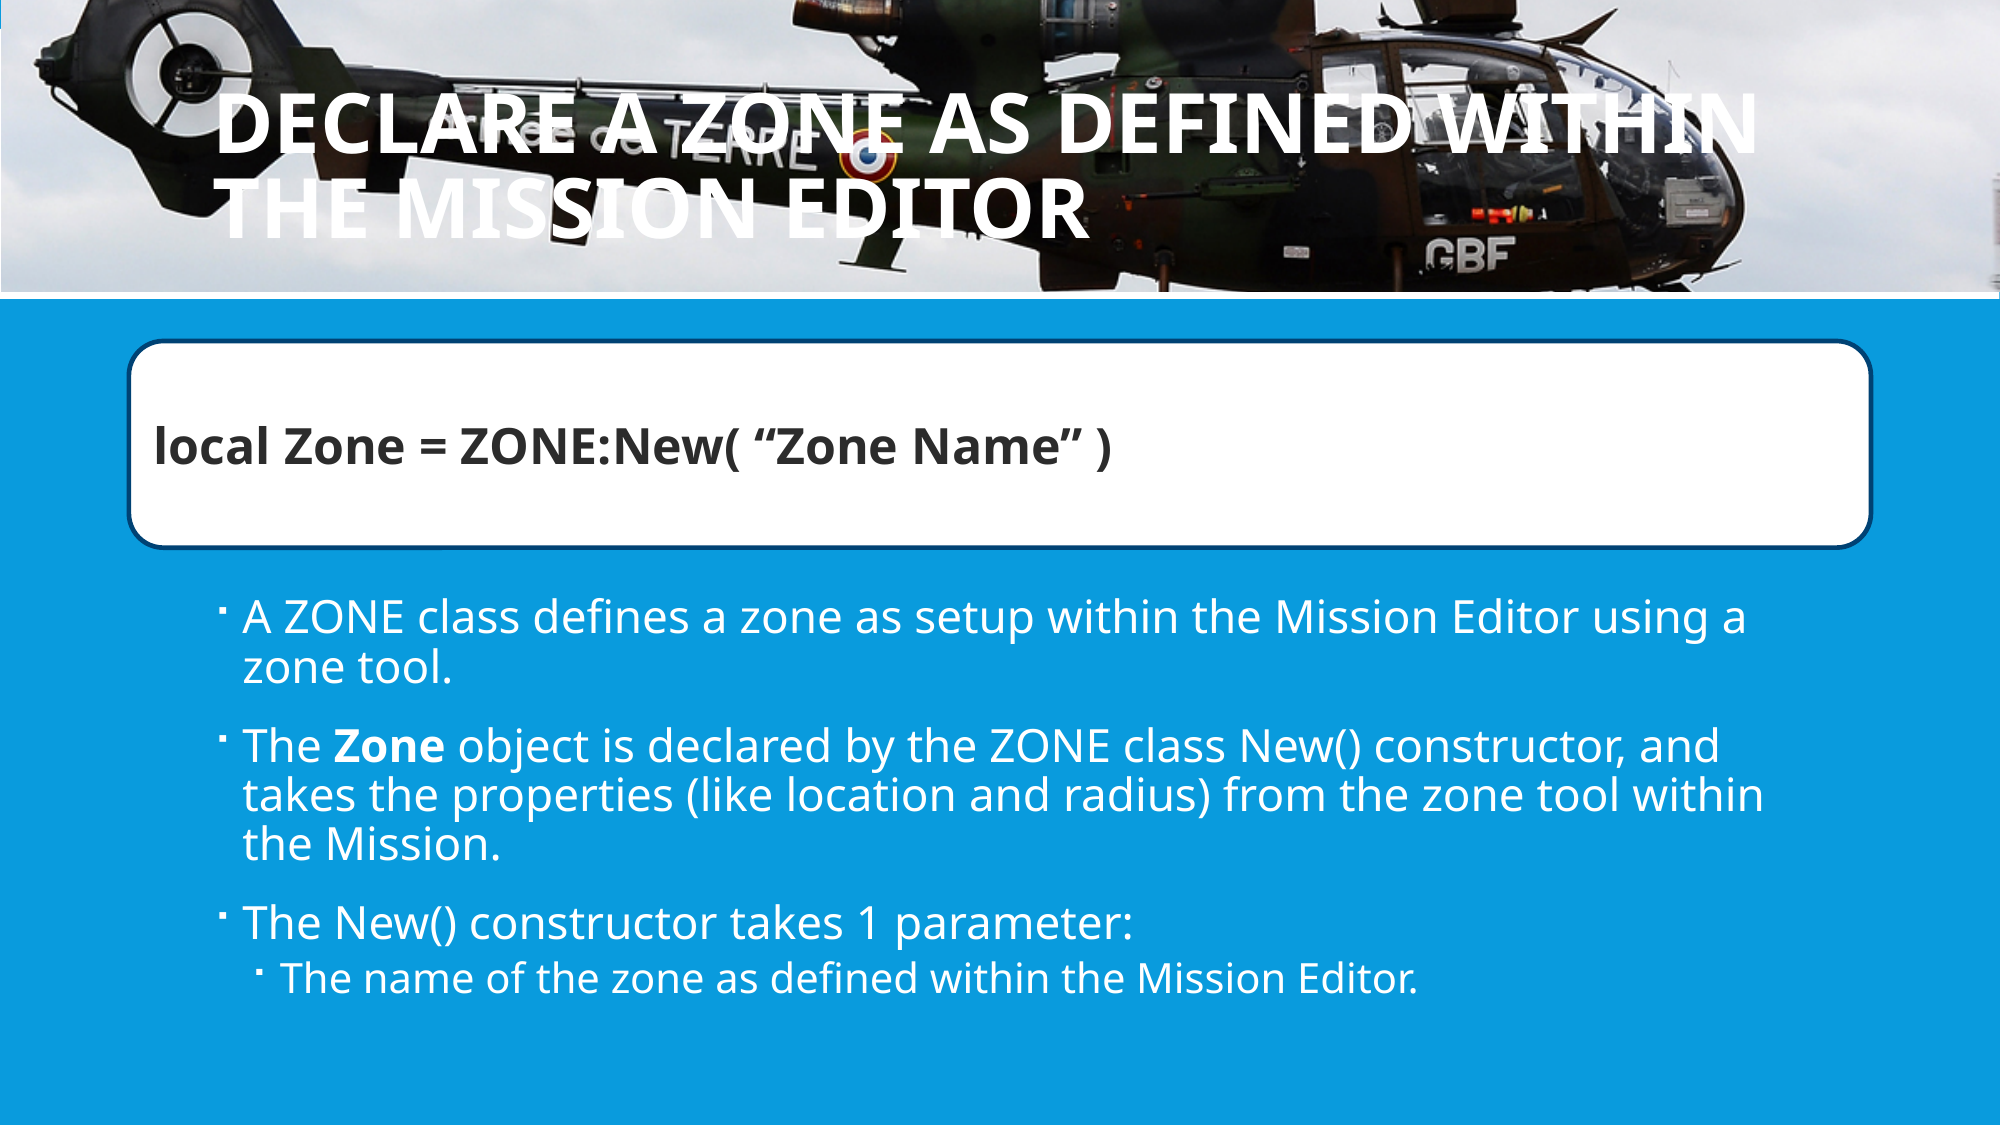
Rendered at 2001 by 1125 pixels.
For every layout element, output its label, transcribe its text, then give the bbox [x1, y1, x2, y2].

picture [1, 0, 2000, 292]
title DECLARE a ZONE as defined within the mission editor [197, 46, 1803, 295]
list A ZONE class defines a zone as setup within the Mission Editor using a zone tool. The Zone object is declared by the ZONE class New() constructor, and takes the properties (like location and radius) from the zone tool within the Mission. The New() constructor takes 1 parameter: The name of the zone as defined within the Mission Editor. [197, 577, 1803, 1020]
text_box local Zone = ZONE:New( “Zone Name” ) [127, 339, 1873, 549]
